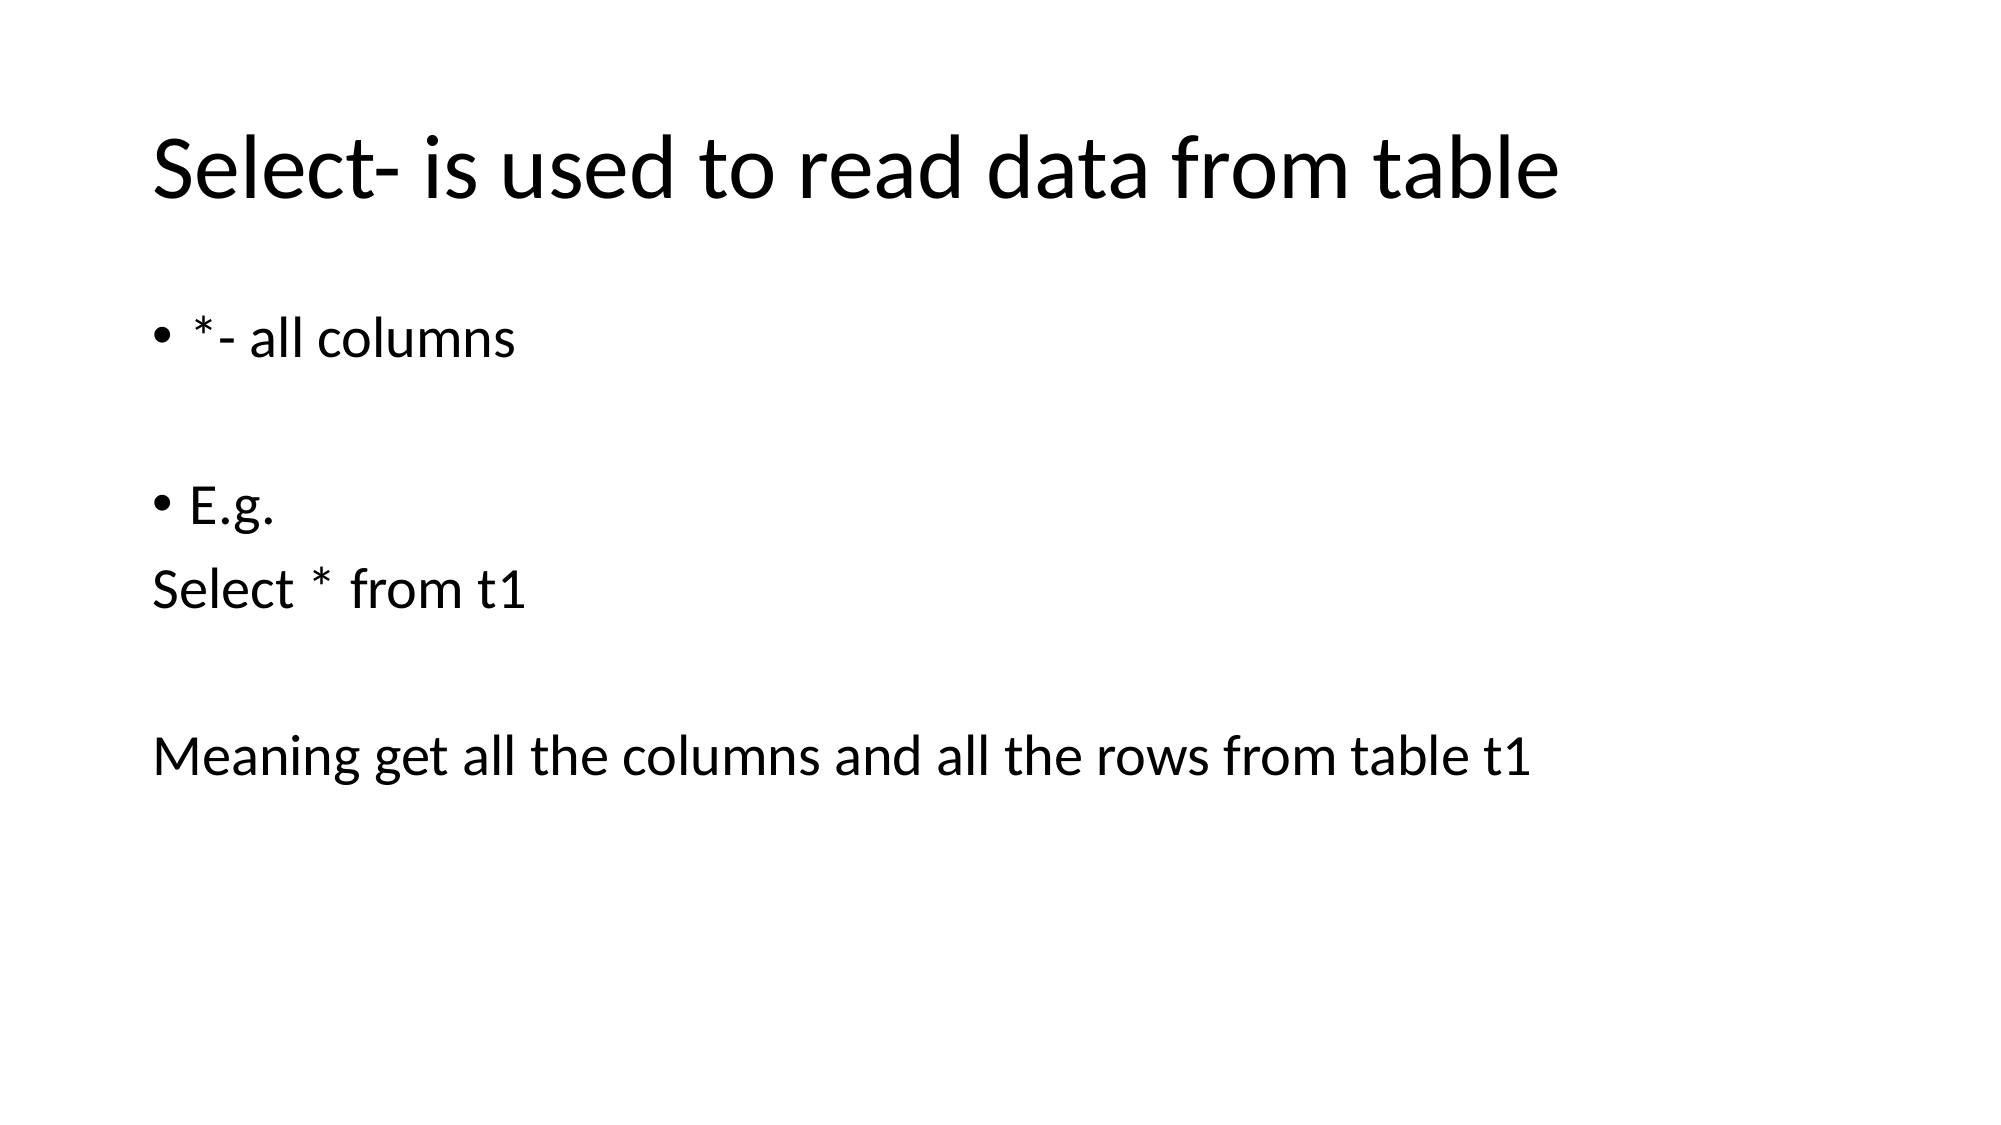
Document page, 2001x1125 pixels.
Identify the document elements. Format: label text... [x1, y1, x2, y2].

list *- all columns E.g. Select * from t1 Meaning get all the columns and all the rows from table t1 [137, 299, 1863, 1014]
title Select- is used to read data from table [137, 59, 1863, 278]
